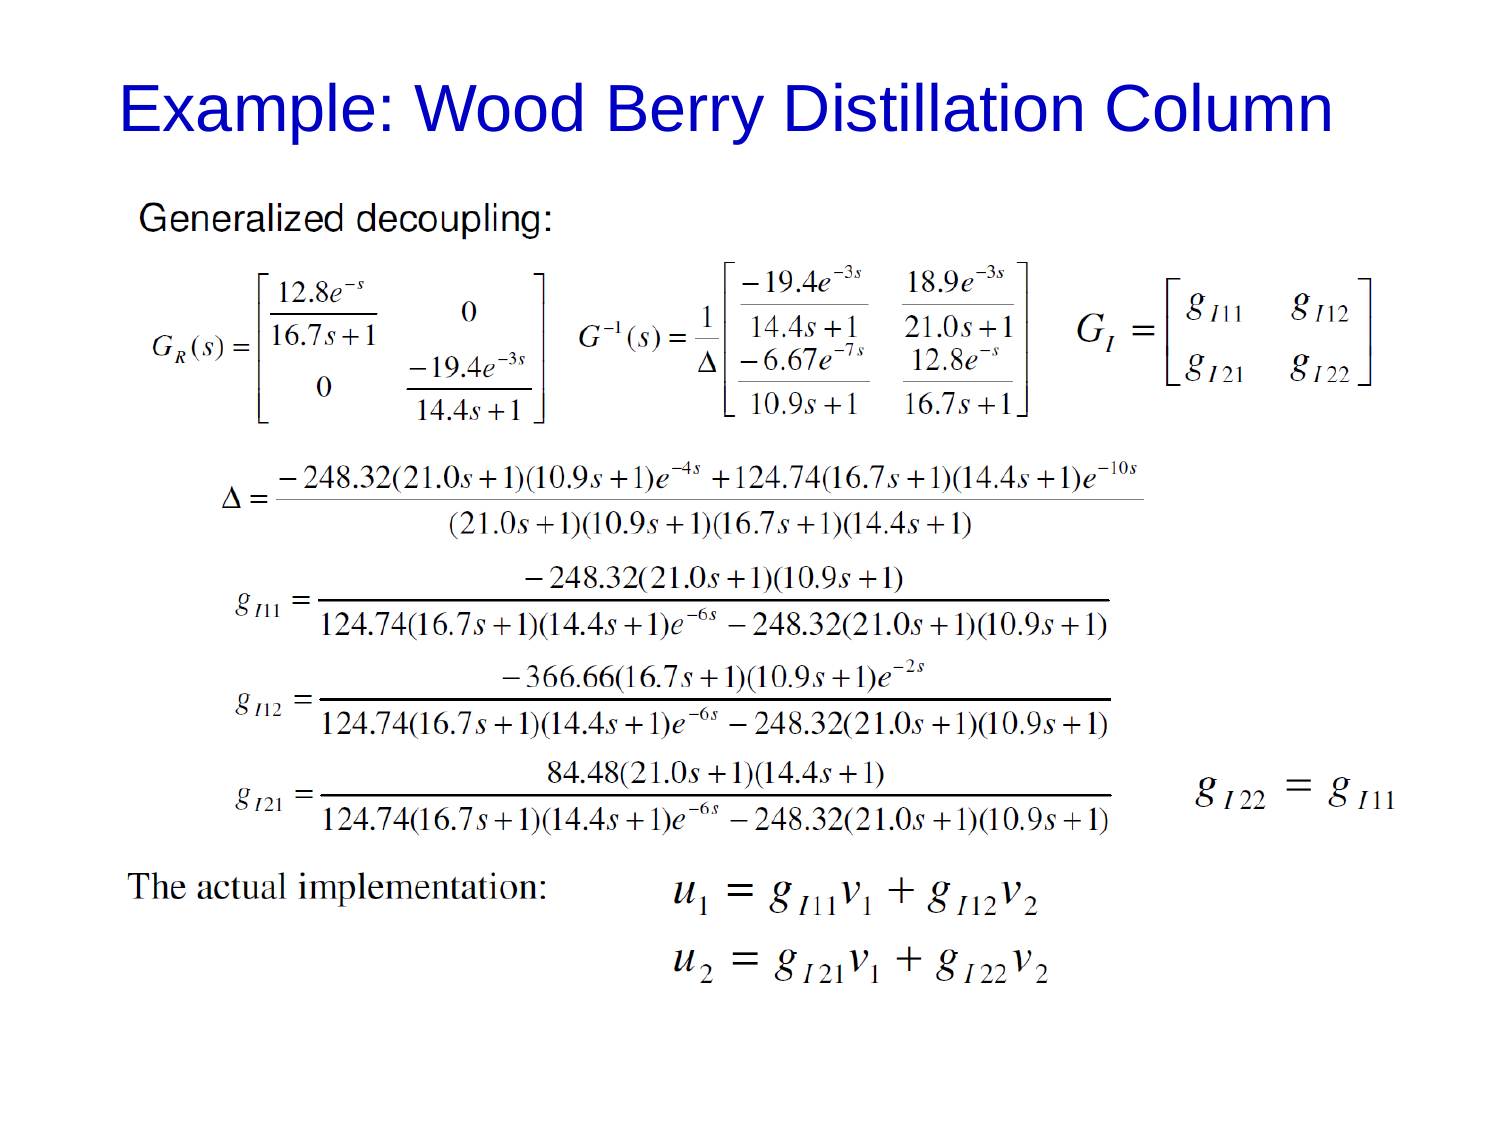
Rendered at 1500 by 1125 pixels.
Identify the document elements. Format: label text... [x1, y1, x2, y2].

title Example: Wood Berry Distillation Column [103, 59, 1397, 160]
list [103, 186, 1403, 999]
